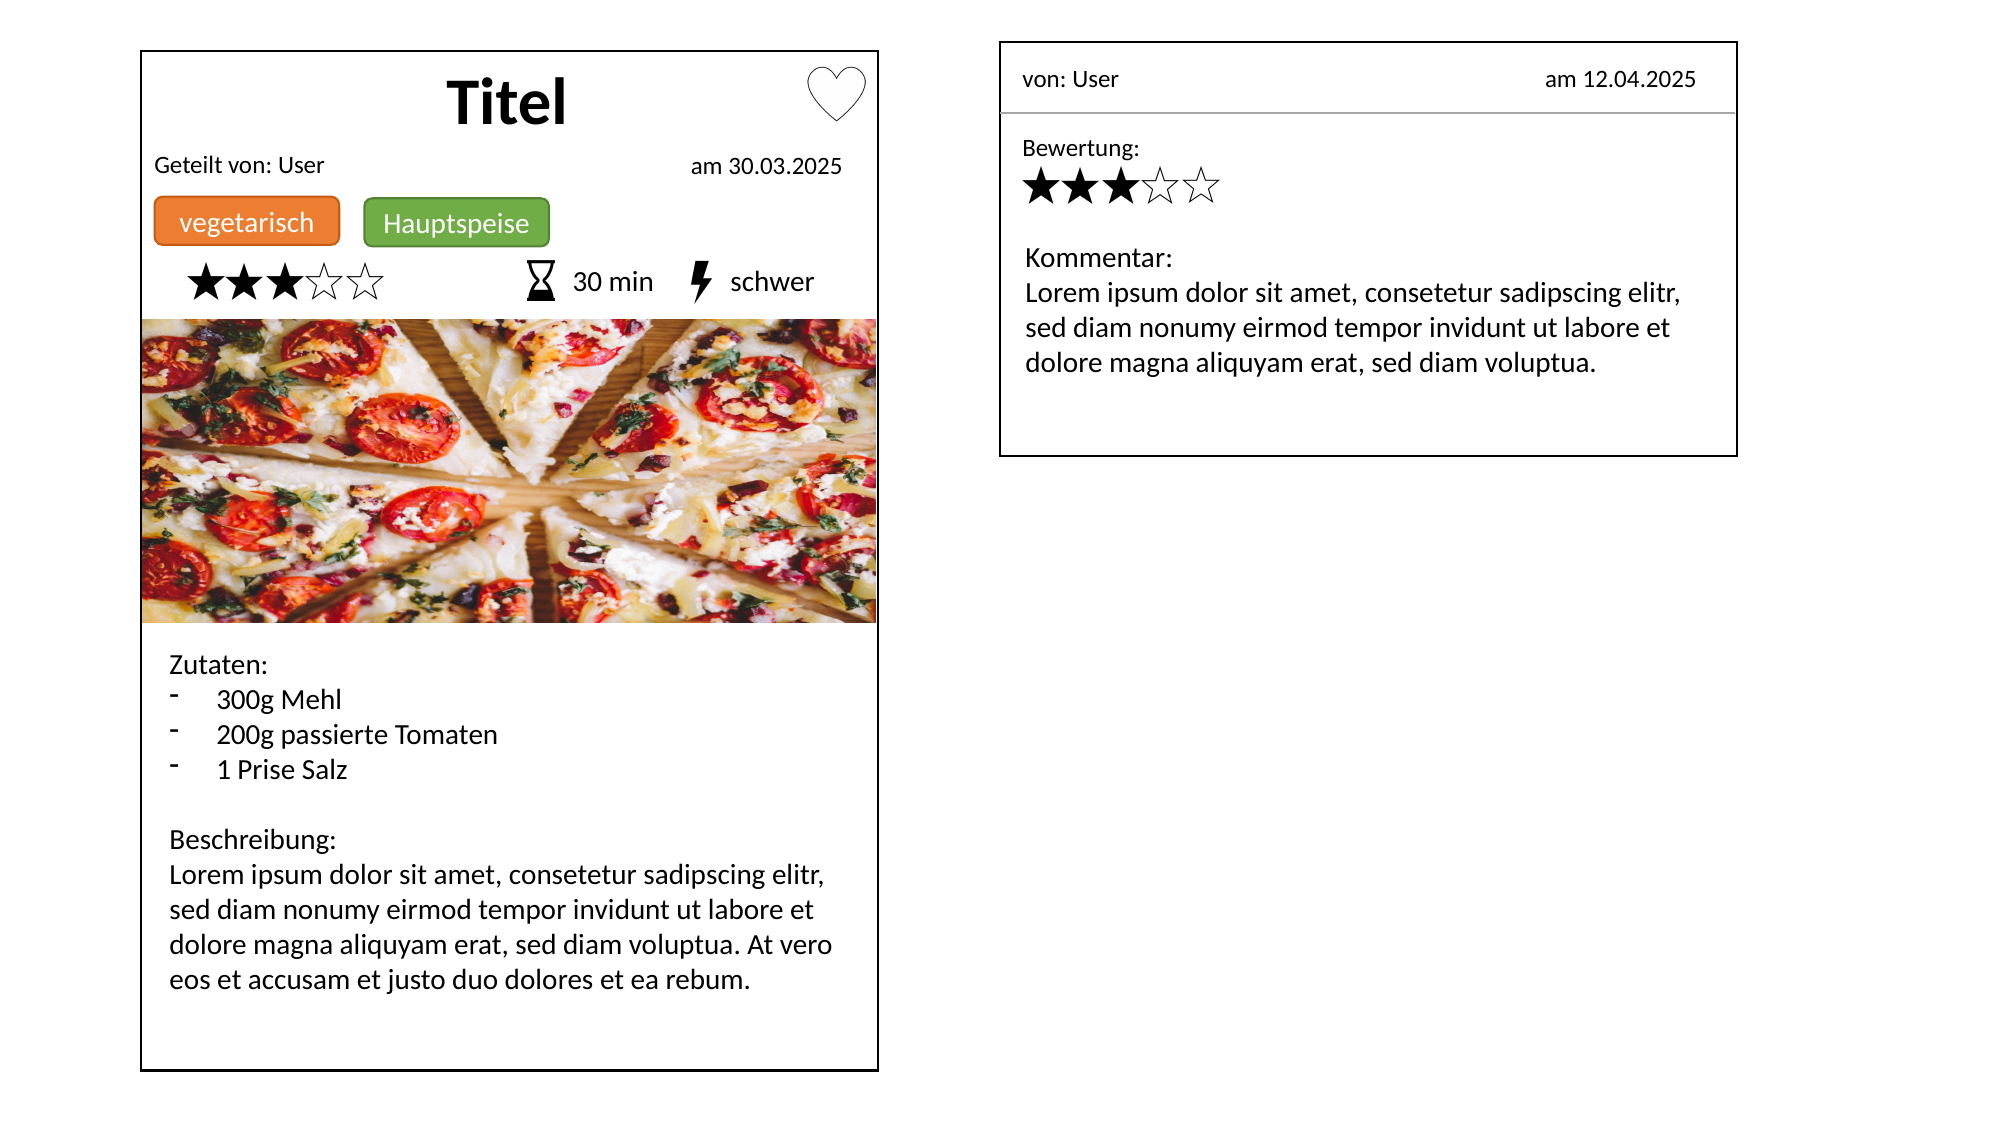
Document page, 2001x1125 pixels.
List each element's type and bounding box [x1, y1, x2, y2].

text_box [999, 42, 1776, 529]
text_box [136, 50, 941, 1125]
